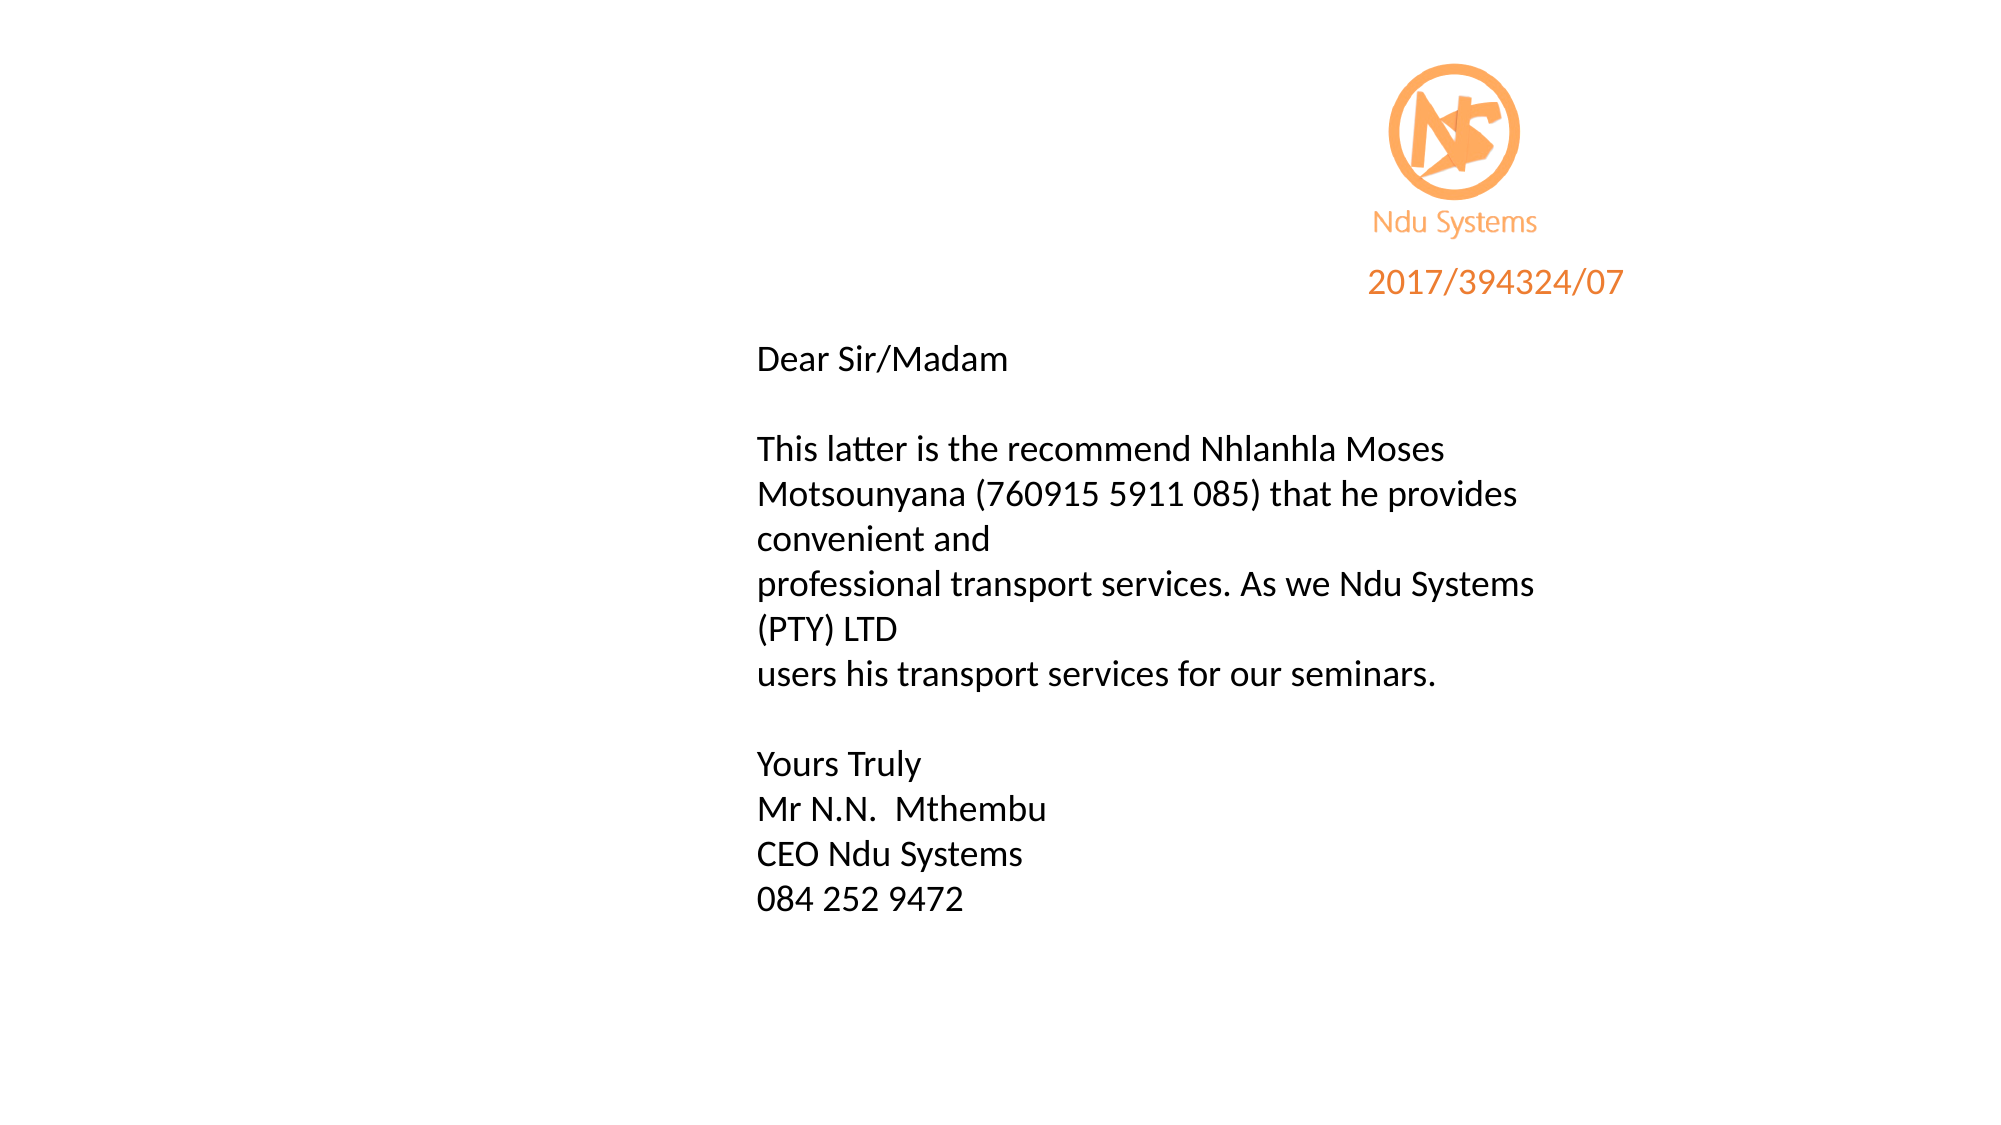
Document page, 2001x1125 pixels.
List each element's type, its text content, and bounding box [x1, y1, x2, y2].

picture [1320, 35, 1638, 294]
text_box Dear Sir/Madam This latter is the recommend Nhlanhla Moses Motsounyana (760915 5911 085) that he provides convenient and professional transport services. As we Ndu Systems (PTY) LTD users his transport services for our seminars. Yours Truly Mr N.N. Mthembu CEO Ndu Systems 084 252 9472 [742, 326, 1580, 1062]
text_box 2017/394324/07 [1352, 249, 1847, 310]
